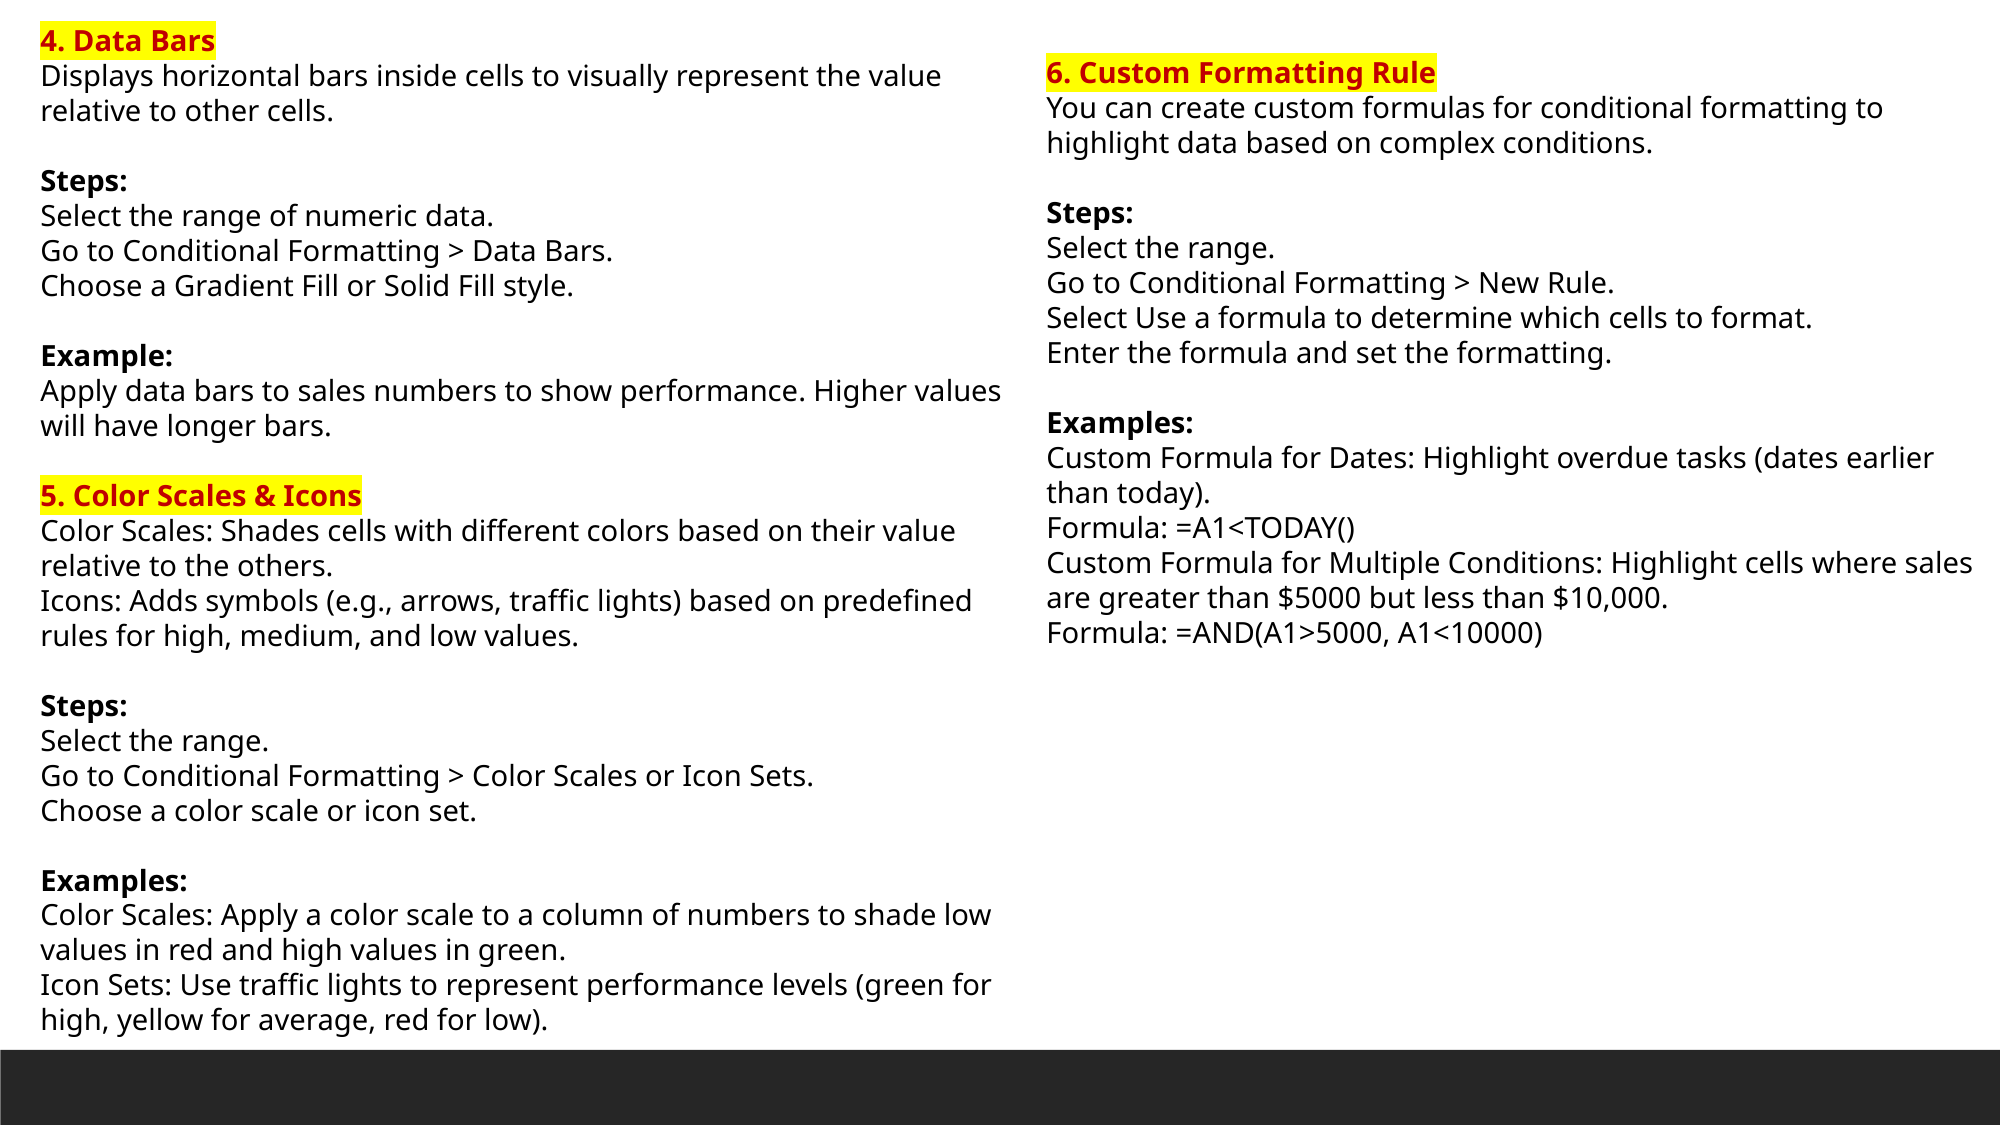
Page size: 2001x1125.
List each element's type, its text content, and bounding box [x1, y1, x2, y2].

text_box 6. Custom Formatting Rule You can create custom formulas for conditional formatting to highlight data based on complex conditions. Steps: Select the range. Go to Conditional Formatting > New Rule. Select Use a formula to determine which cells to format. Enter the formula and set the formatting. Examples: Custom Formula for Dates: Highlight overdue tasks (dates earlier than today). Formula: =A1<TODAY() Custom Formula for Multiple Conditions: Highlight cells where sales are greater than $5000 but less than $10,000. Formula: =AND(A1>5000, A1<10000) [1031, 47, 1989, 727]
text_box 4. Data Bars Displays horizontal bars inside cells to visually represent the value relative to other cells. Steps: Select the range of numeric data. Go to Conditional Formatting > Data Bars. Choose a Gradient Fill or Solid Fill style. Example: Apply data bars to sales numbers to show performance. Higher values will have longer bars. 5. Color Scales & Icons Color Scales: Shades cells with different colors based on their value relative to the others. Icons: Adds symbols (e.g., arrows, traffic lights) based on predefined rules for high, medium, and low values. Steps: Select the range. Go to Conditional Formatting > Color Scales or Icon Sets. Choose a color scale or icon set. Examples: Color Scales: Apply a color scale to a column of numbers to shade low values in red and high values in green. Icon Sets: Use traffic lights to represent performance levels (green for high, yellow for average, red for low). [25, 15, 1052, 1079]
